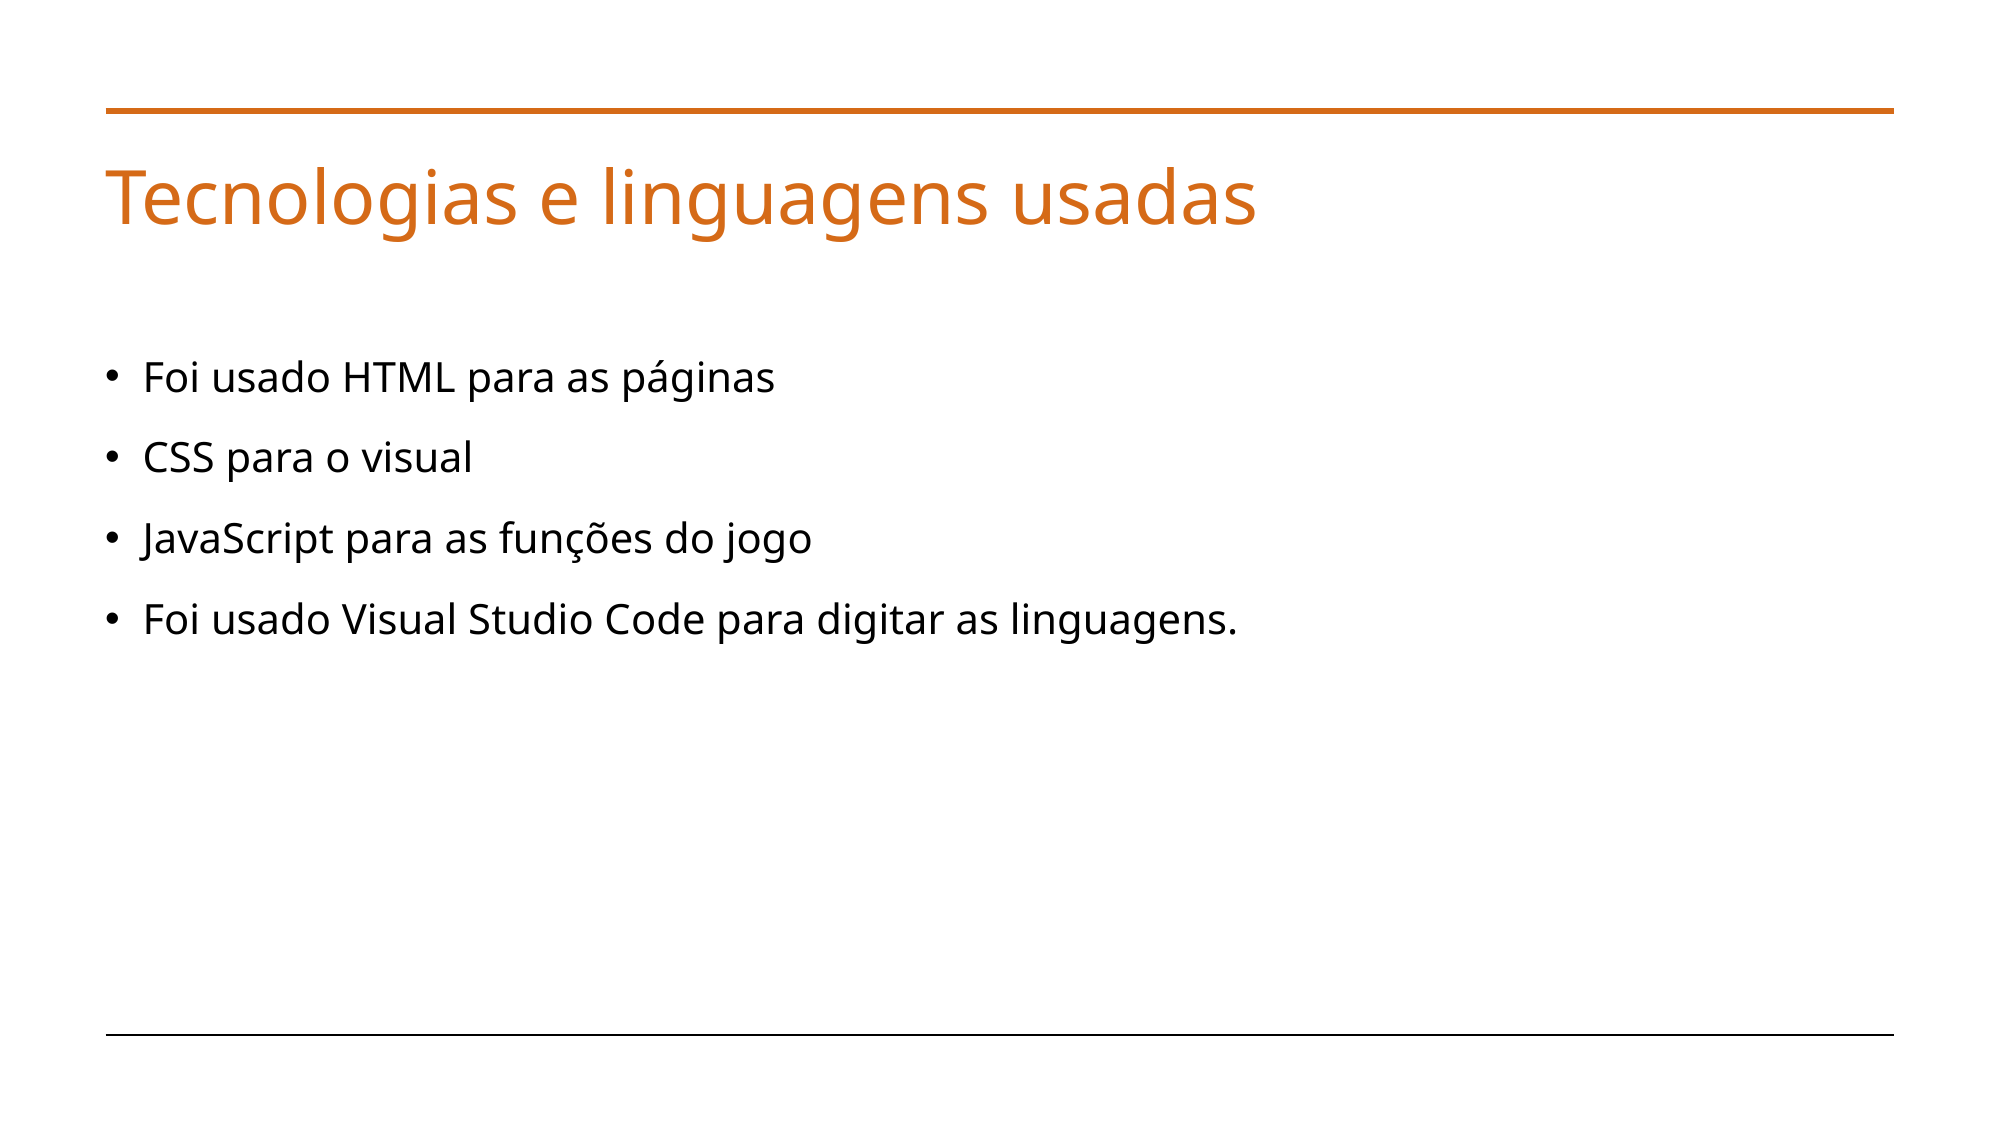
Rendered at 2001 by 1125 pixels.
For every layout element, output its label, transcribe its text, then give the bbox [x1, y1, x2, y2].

title Tecnologias e linguagens usadas [90, 156, 1894, 332]
list Foi usado HTML para as páginas CSS para o visual JavaScript para as funções do jogo Foi usado Visual Studio Code para digitar as linguagens. [90, 332, 1894, 994]
